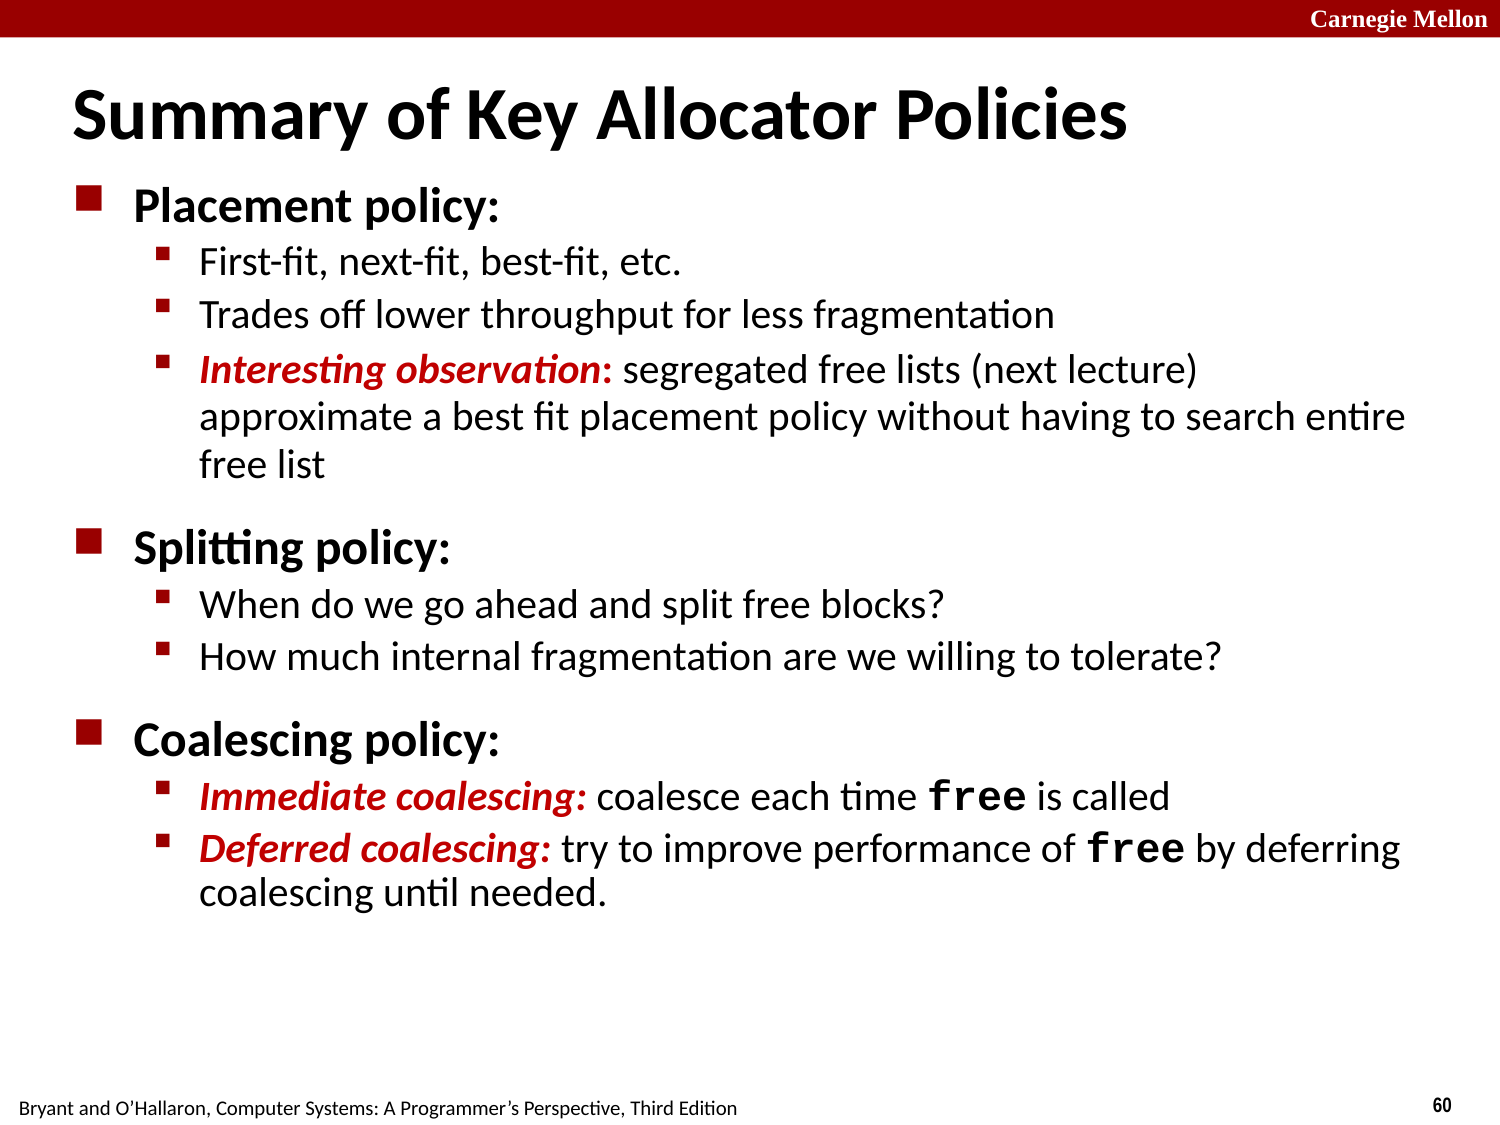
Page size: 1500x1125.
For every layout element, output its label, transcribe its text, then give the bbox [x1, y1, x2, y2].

list Placement policy: First-fit, next-fit, best-fit, etc. Trades off lower throughput for less fragmentation Interesting observation: segregated free lists (next lecture) approximate a best fit placement policy without having to search entire free list Splitting policy: When do we go ahead and split free blocks? How much internal fragmentation are we willing to tolerate? Coalescing policy: Immediate coalescing: coalesce each time free is called Deferred coalescing: try to improve performance of free by deferring coalescing until needed. [61, 174, 1426, 1078]
title Summary of Key Allocator Policies [57, 62, 1433, 157]
